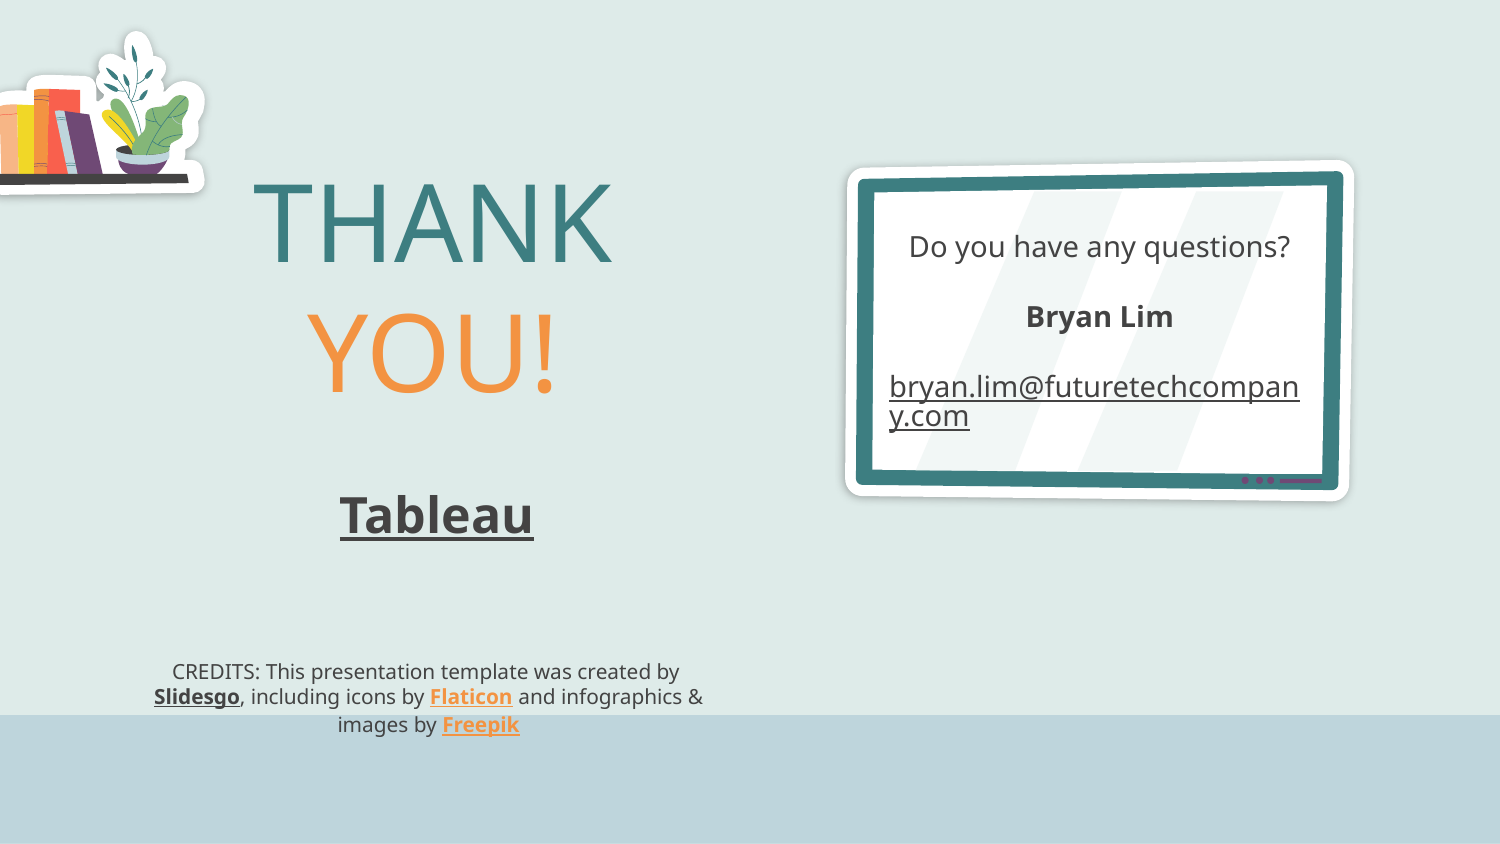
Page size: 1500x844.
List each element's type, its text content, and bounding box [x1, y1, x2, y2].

title THANK YOU! [116, 202, 750, 366]
subtitle Tableau [109, 479, 743, 555]
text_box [844, 159, 1355, 502]
